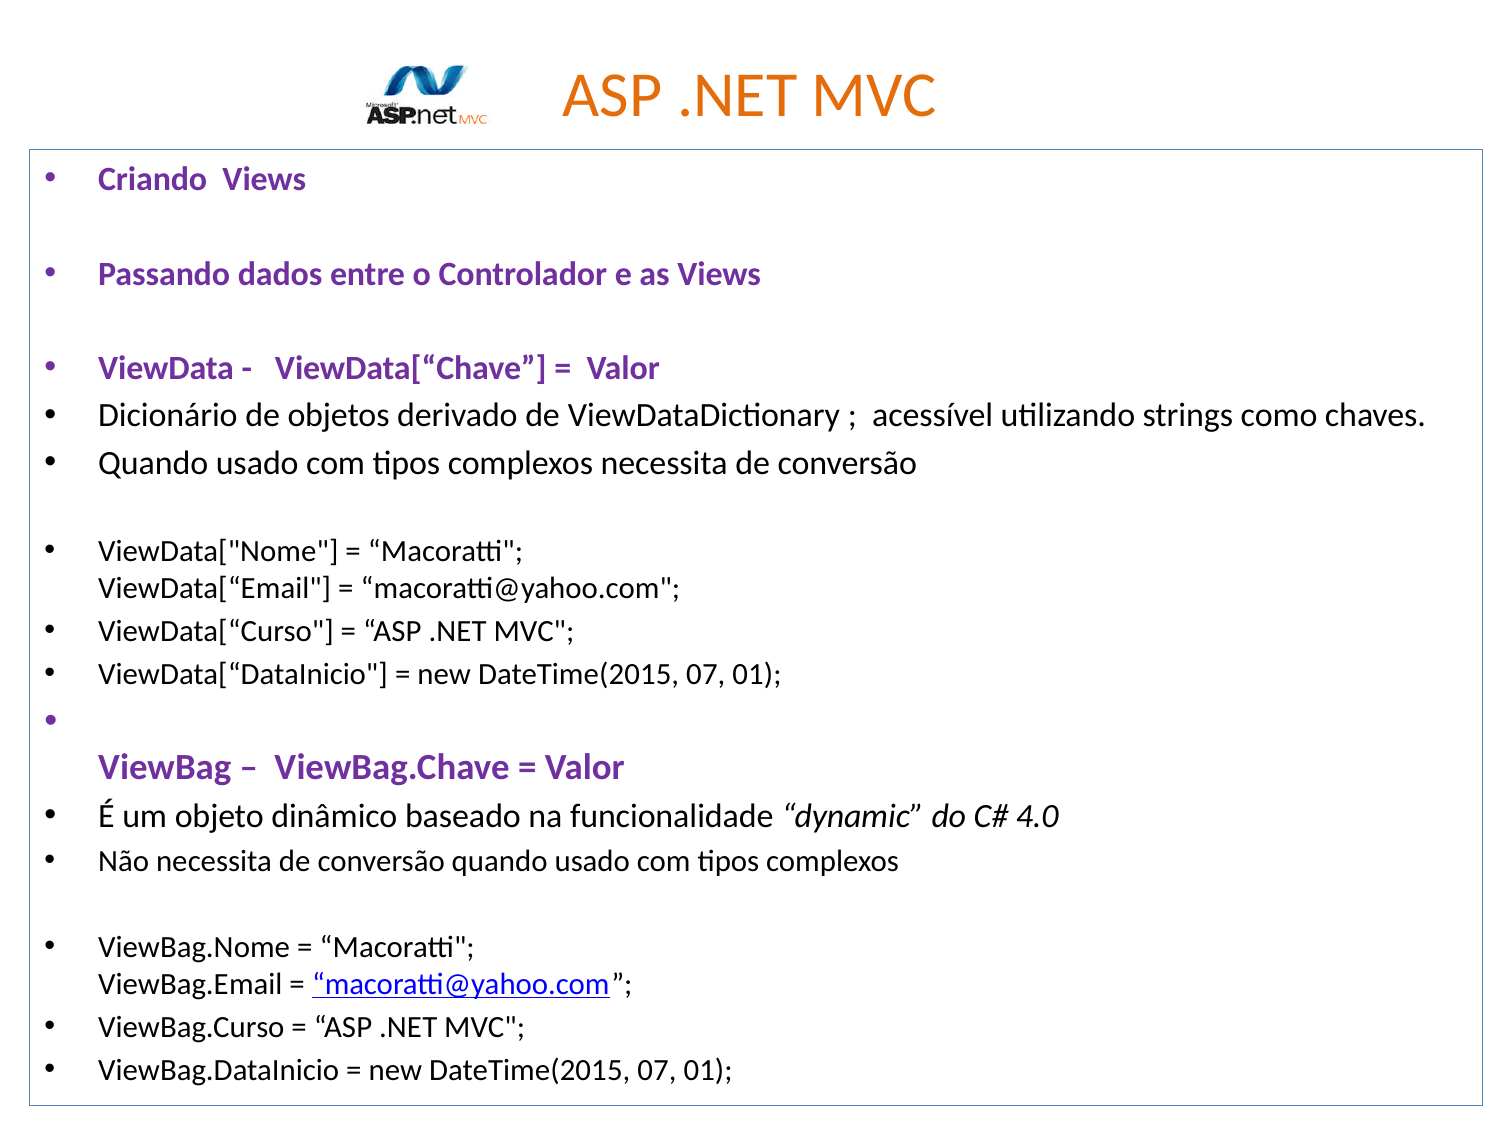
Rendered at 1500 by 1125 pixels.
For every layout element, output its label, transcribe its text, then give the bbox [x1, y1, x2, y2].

title ASP .NET MVC [75, 45, 1425, 138]
list Criando Views Passando dados entre o Controlador e as Views ViewData - ViewData[“Chave”] = Valor Dicionário de objetos derivado de ViewDataDictionary ; acessível utilizando strings como chaves. Quando usado com tipos complexos necessita de conversão ViewData["Nome"] = “Macoratti"; ViewData[“Email"] = “macoratti@yahoo.com"; ViewData[“Curso"] = “ASP .NET MVC"; ViewData[“DataInicio"] = new DateTime(2015, 07, 01); ViewBag – ViewBag.Chave = Valor É um objeto dinâmico baseado na funcionalidade “dynamic” do C# 4.0 Não necessita de conversão quando usado com tipos complexos ViewBag.Nome = “Macoratti"; ViewBag.Email = “macoratti@yahoo.com”; ViewBag.Curso = “ASP .NET MVC"; ViewBag.DataInicio = new DateTime(2015, 07, 01); [29, 149, 1483, 1106]
picture [359, 42, 491, 124]
